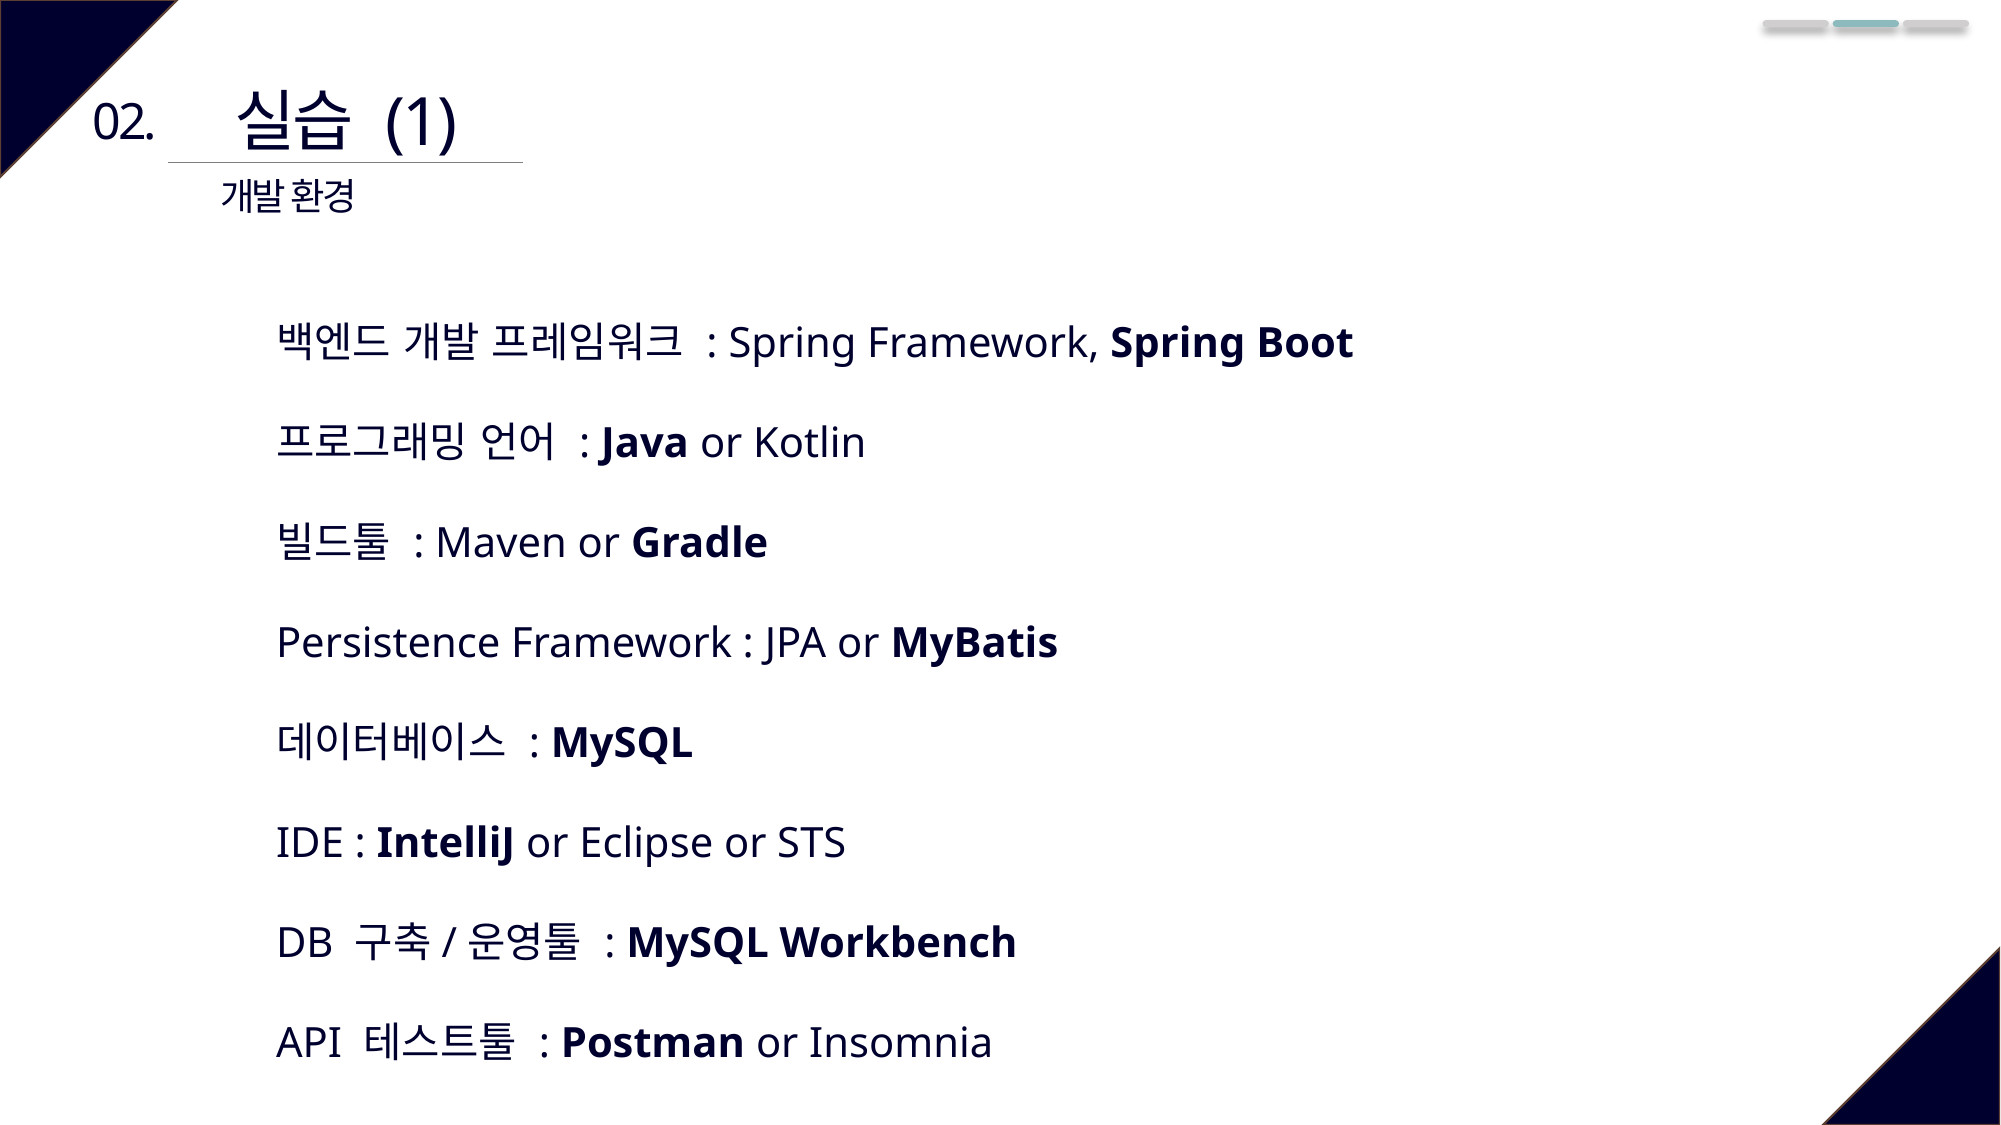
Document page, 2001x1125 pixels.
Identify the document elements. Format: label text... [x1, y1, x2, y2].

text_box 실습 (1) [219, 71, 473, 162]
text_box 백엔드 개발 프레임워크 : Spring Framework, Spring Boot 프로그래밍 언어 : Java or Kotlin 빌드툴 : Maven or Gradle Persistence Framework : JPA or MyBatis 데이터베이스 : MySQL IDE : IntelliJ or Eclipse or STS DB 구축/운영툴 : MySQL Workbench API 테스트툴 : Postman or Insomnia [261, 258, 1453, 1074]
text_box 02. [78, 81, 172, 157]
text_box 실습 (1) [219, 163, 473, 167]
text_box 개발 환경 [205, 165, 372, 225]
